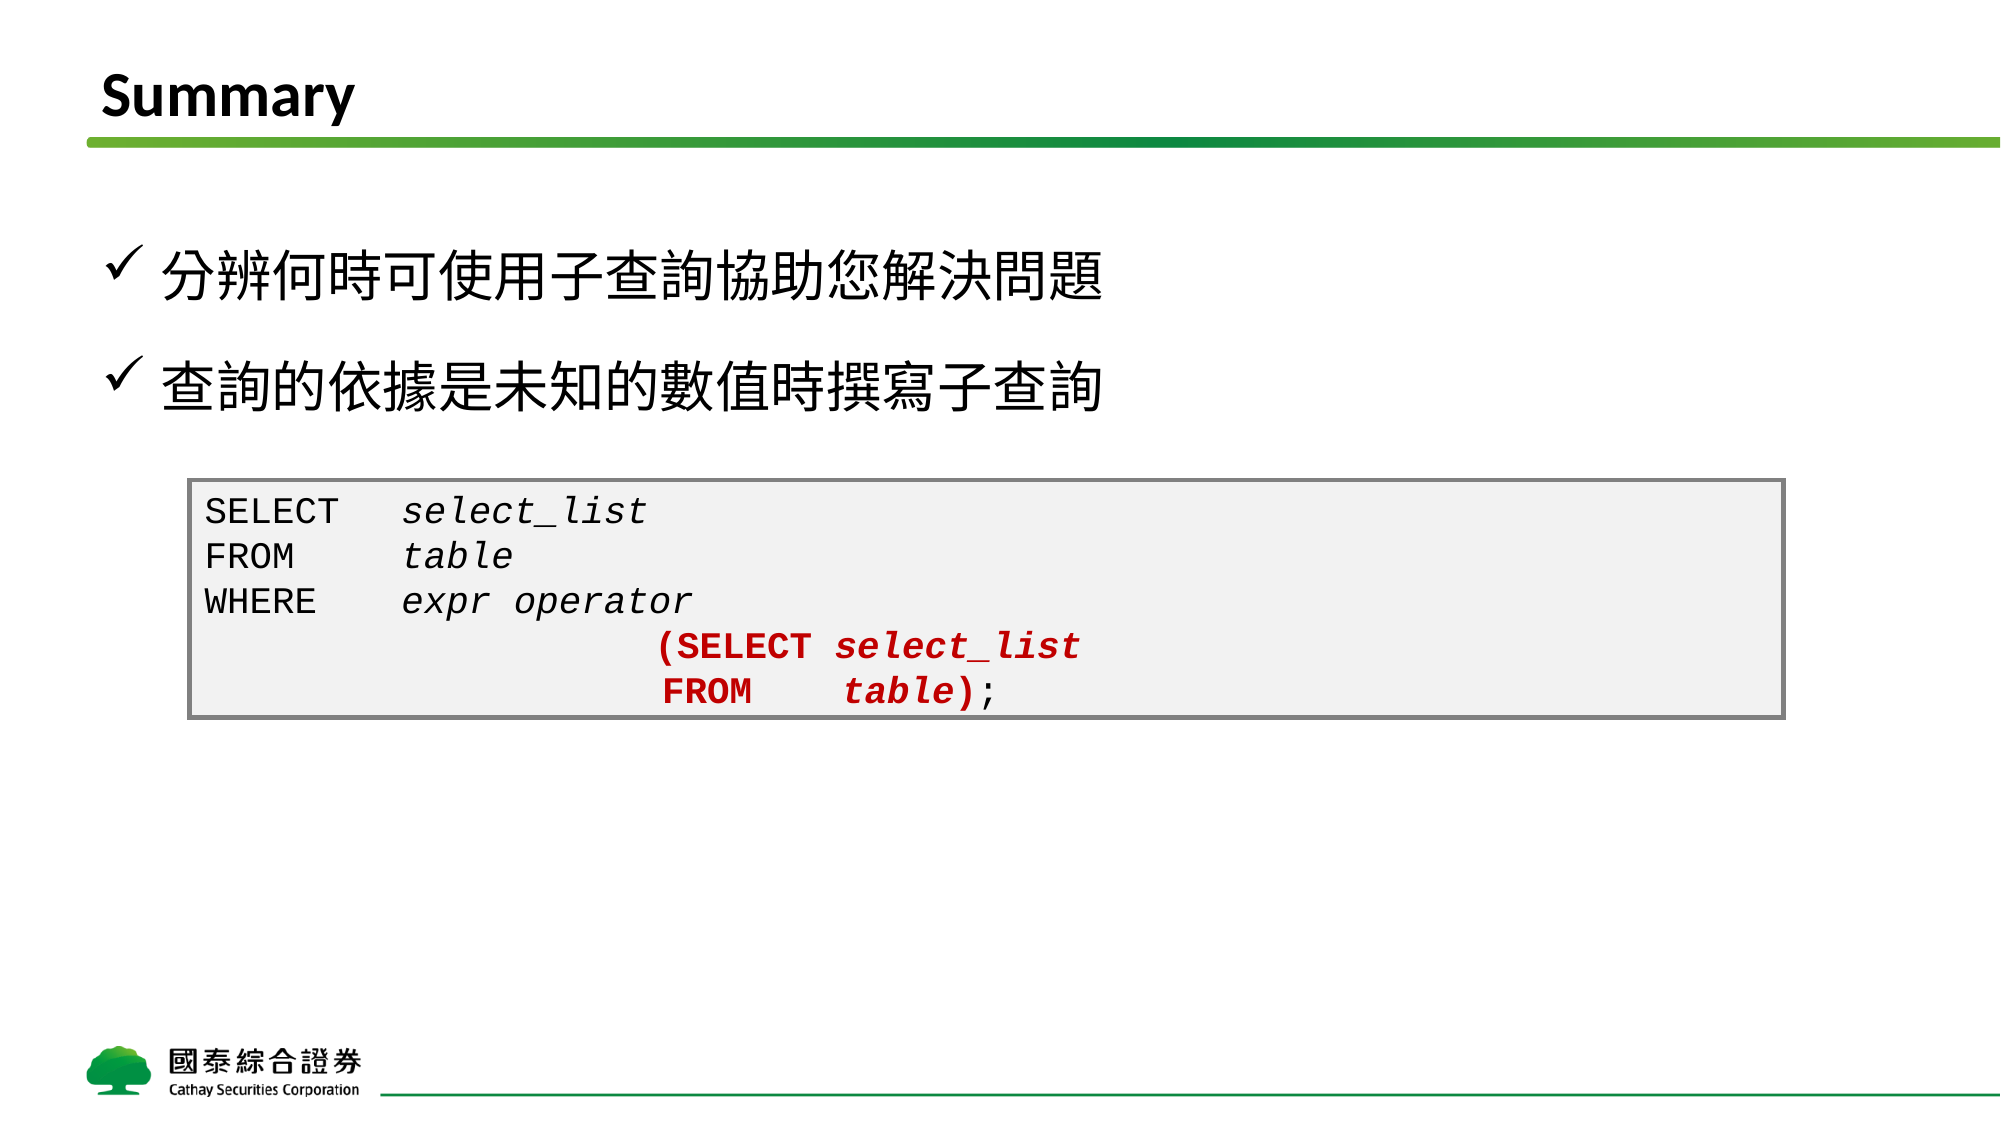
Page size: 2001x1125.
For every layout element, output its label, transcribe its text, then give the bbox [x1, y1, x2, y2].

list 分辨何時可使用子查詢協助您解決問題 查詢的依據是未知的數值時撰寫子查詢 [86, 200, 1913, 972]
title Summary [86, 45, 1913, 138]
picture [86, 1046, 2000, 1097]
picture [86, 137, 2001, 148]
